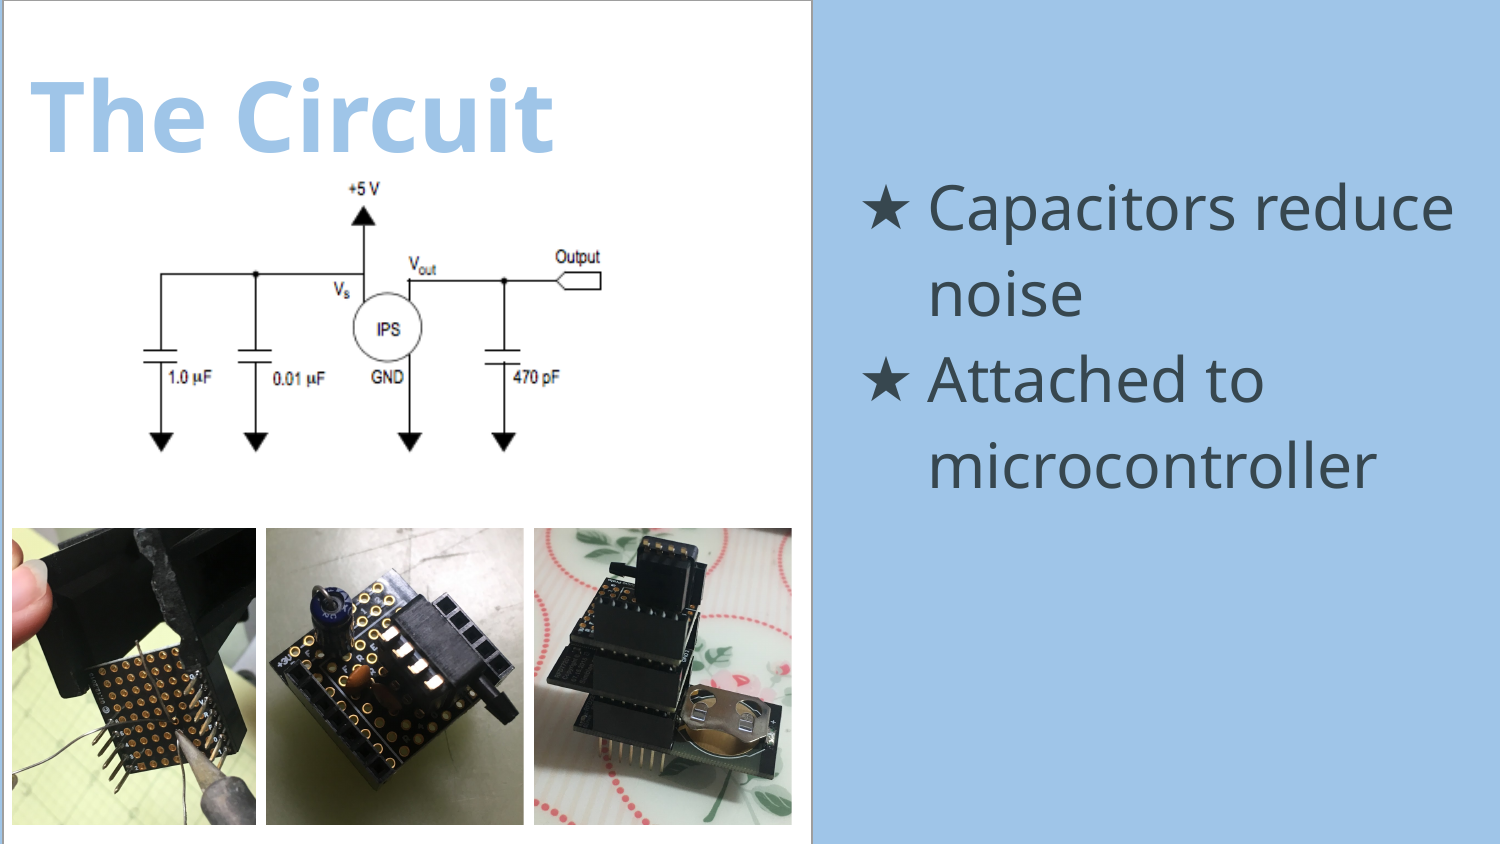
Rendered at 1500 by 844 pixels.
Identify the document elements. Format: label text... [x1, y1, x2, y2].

picture [265, 527, 524, 826]
picture [533, 527, 792, 826]
title The Circuit [14, 39, 758, 134]
picture [98, 174, 622, 473]
list Capacitors reduce noise Attached to microcontroller [836, 141, 1500, 807]
picture [11, 527, 257, 826]
text_box [2, 0, 812, 844]
